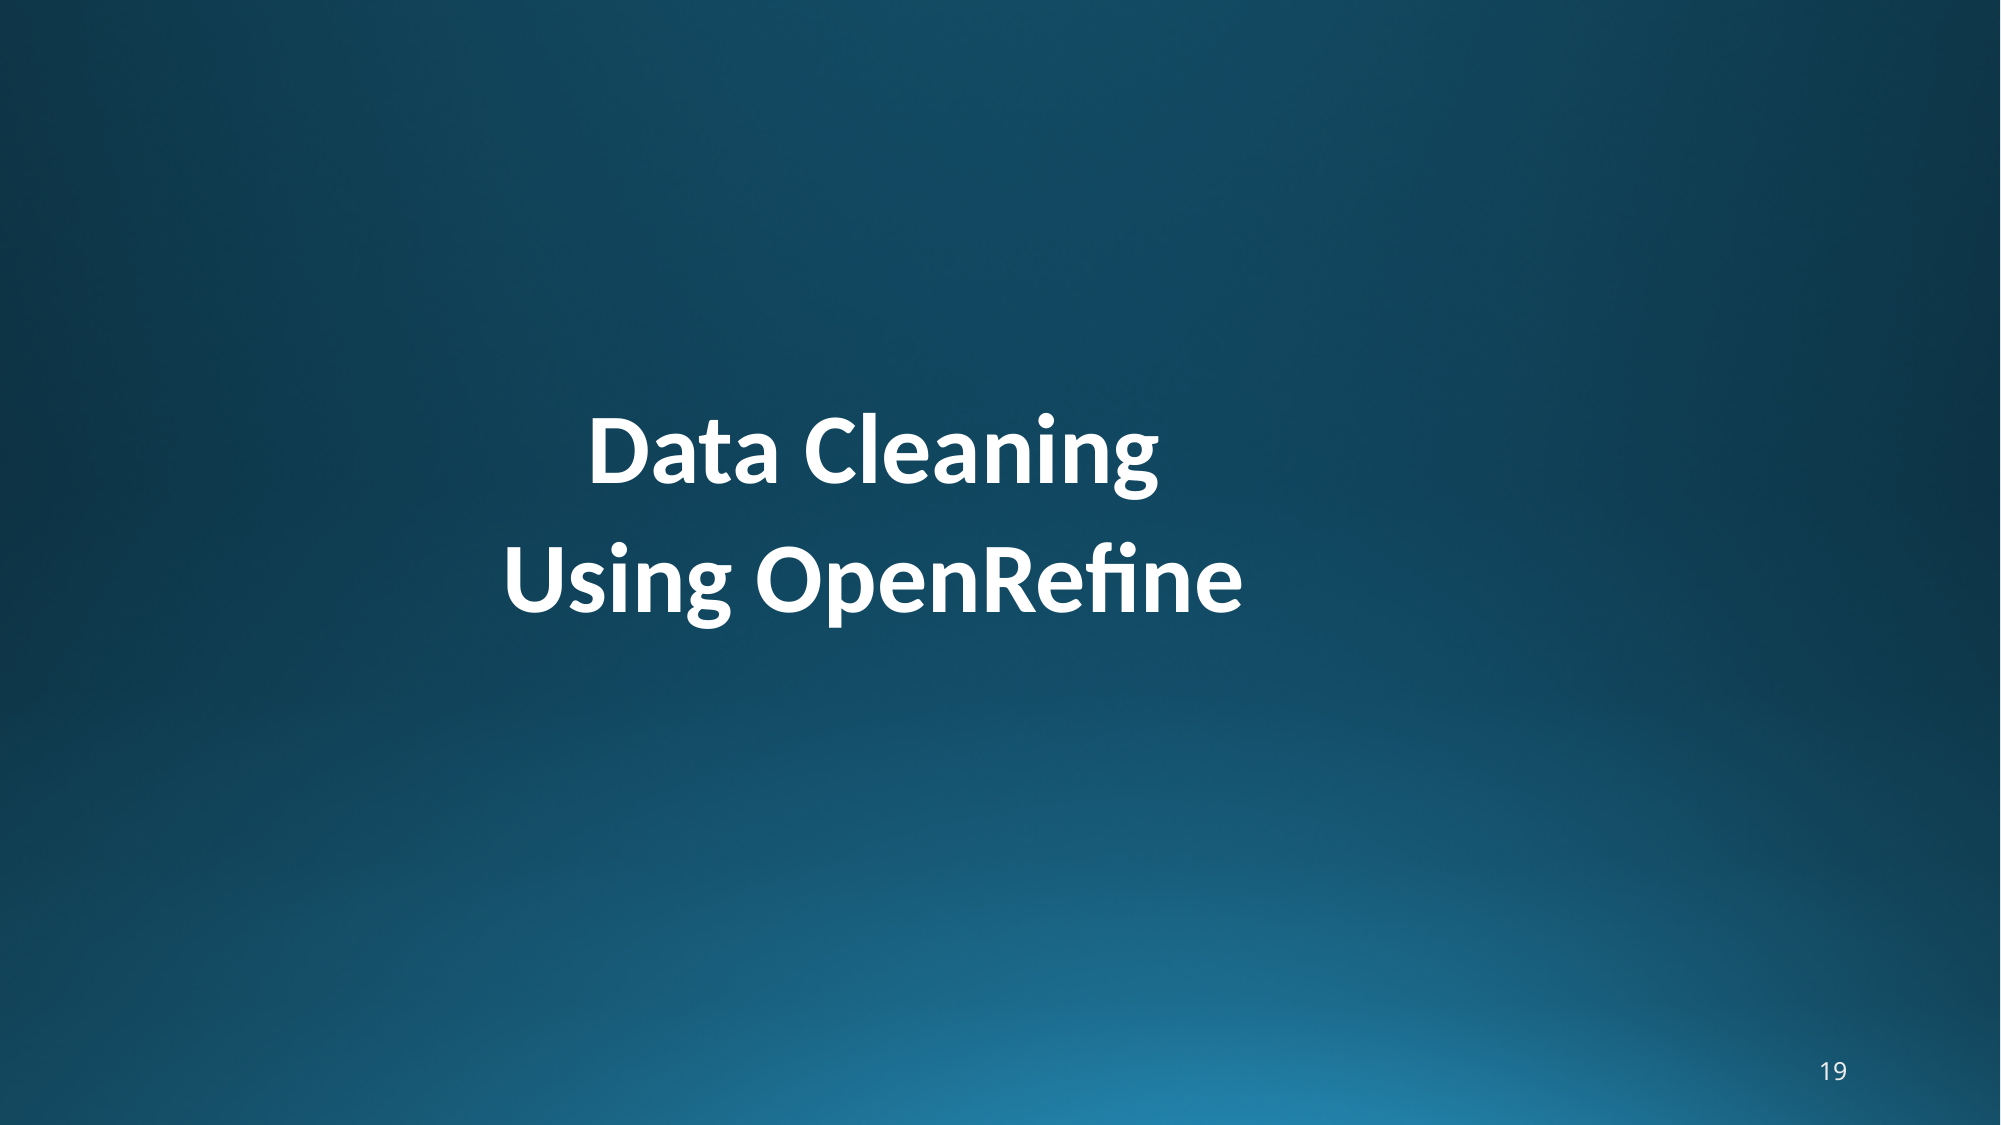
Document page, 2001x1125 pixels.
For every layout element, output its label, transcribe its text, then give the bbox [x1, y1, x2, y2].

slide_number 19 [1412, 1042, 1863, 1103]
subtitle Data Cleaning Using OpenRefine [124, 318, 1625, 642]
picture [0, 0, 2001, 1125]
